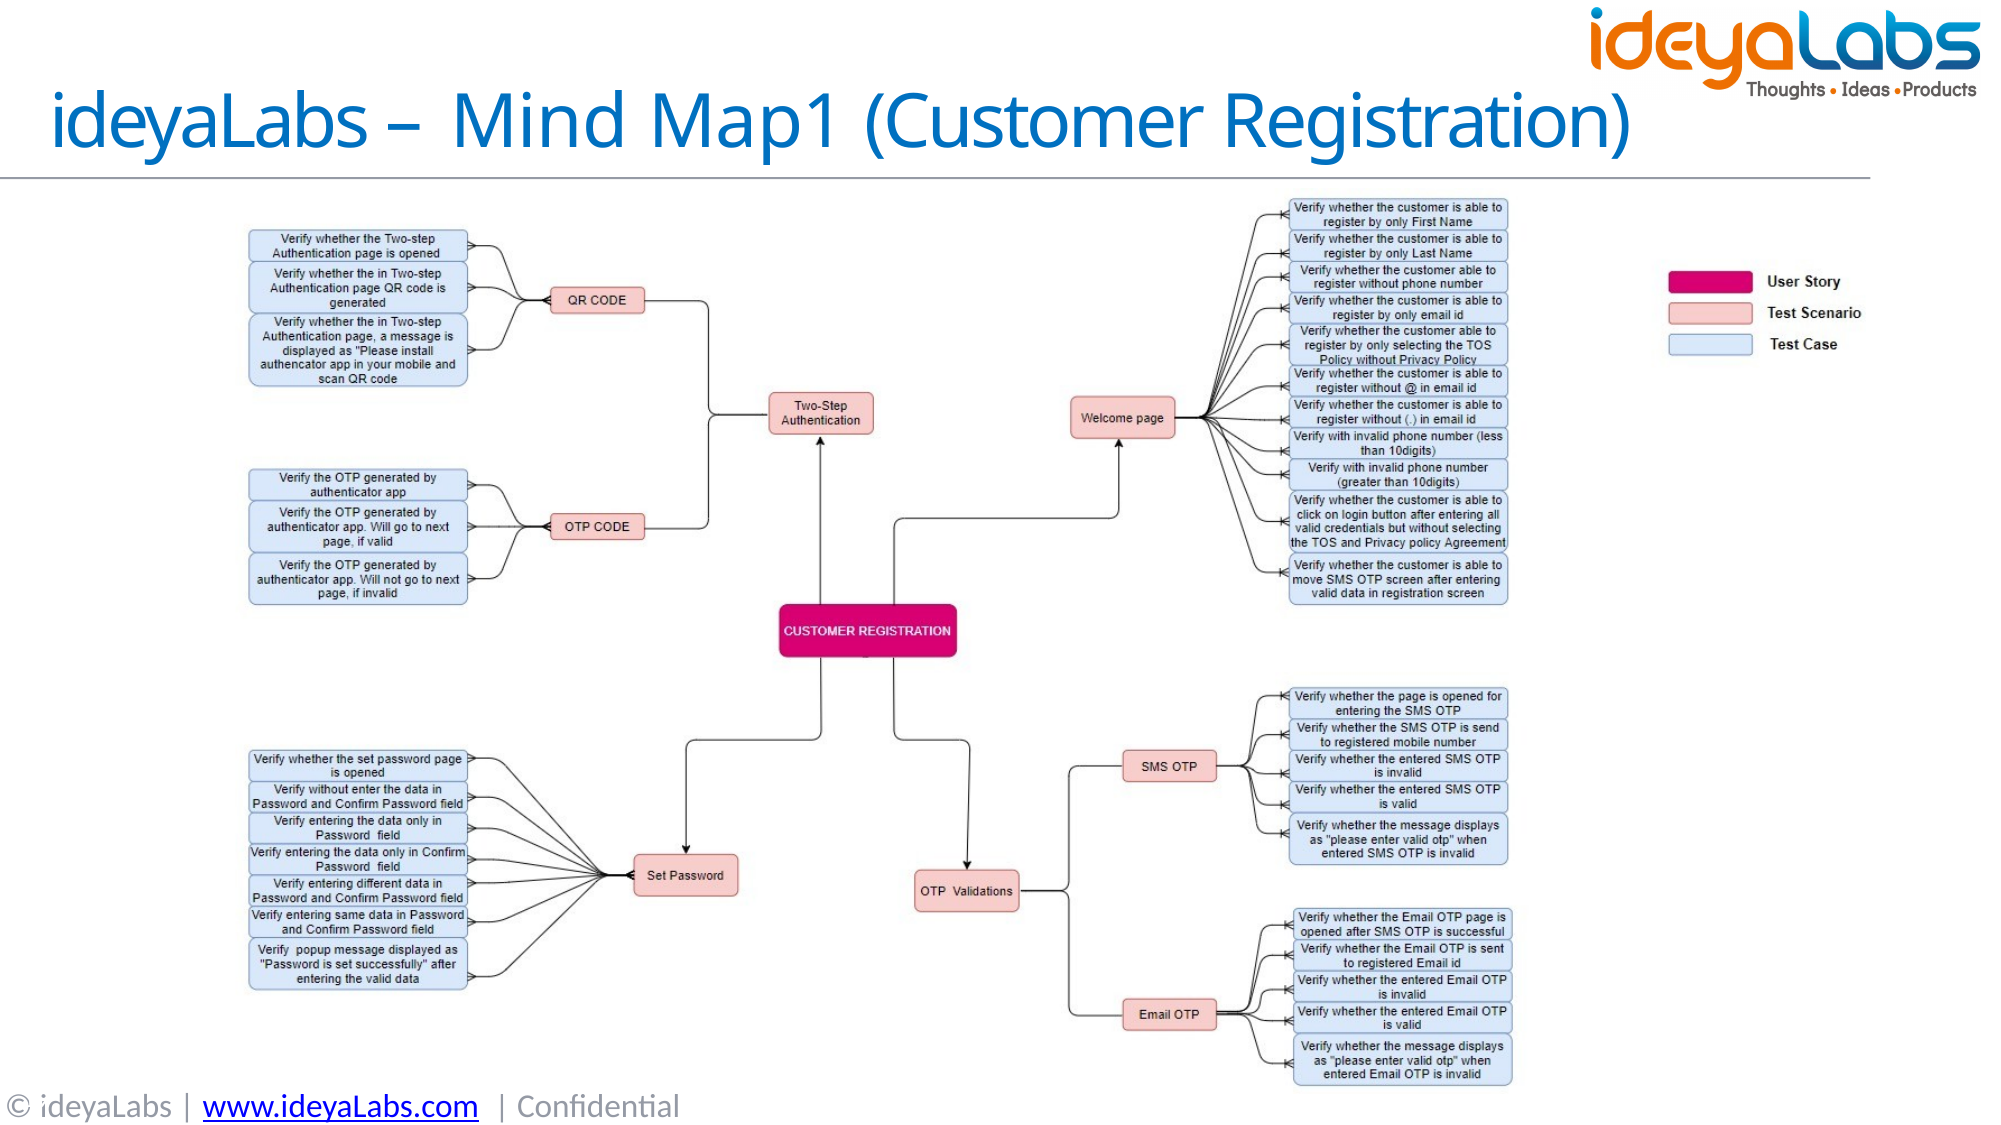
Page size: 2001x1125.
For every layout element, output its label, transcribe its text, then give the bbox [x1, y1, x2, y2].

text_box [235, 188, 1866, 1094]
picture [1712, 7, 1981, 100]
title ideyaLabs – Mind Map1 (Customer Registration) [47, 0, 1712, 163]
